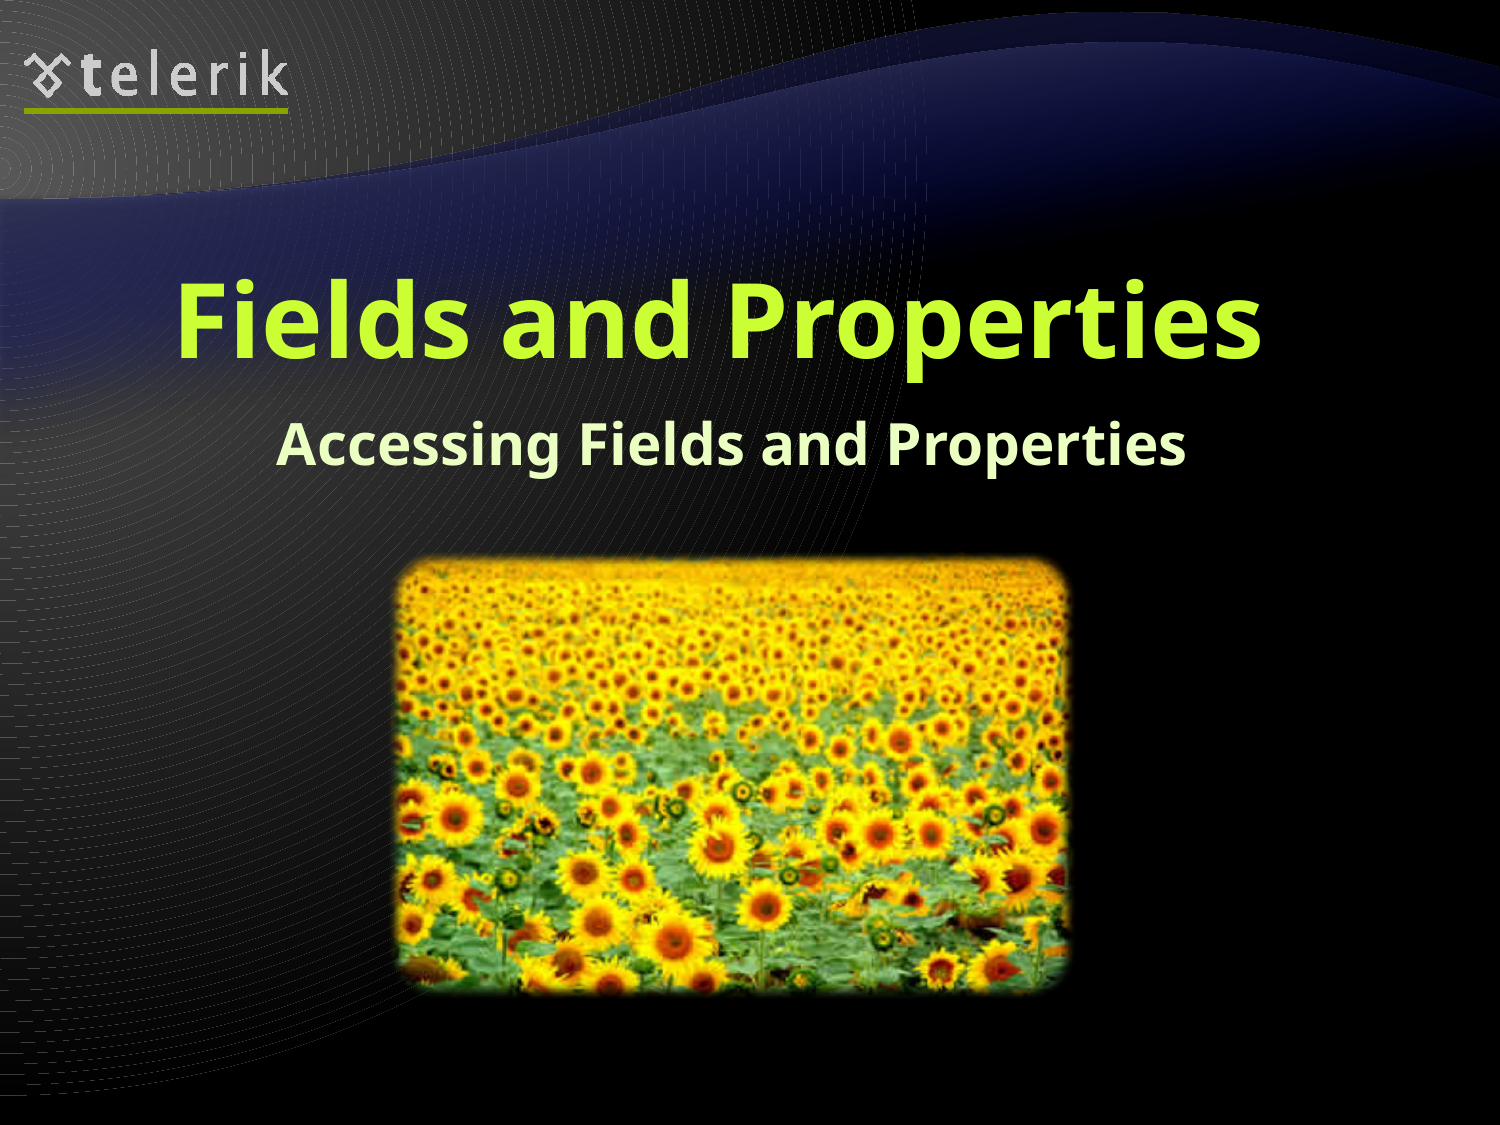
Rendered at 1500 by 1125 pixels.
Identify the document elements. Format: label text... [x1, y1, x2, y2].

text_box Accessing Fields and Properties [201, 399, 1265, 477]
picture [387, 549, 1076, 1001]
title Fields and Properties [125, 249, 1340, 371]
picture [24, 49, 288, 114]
